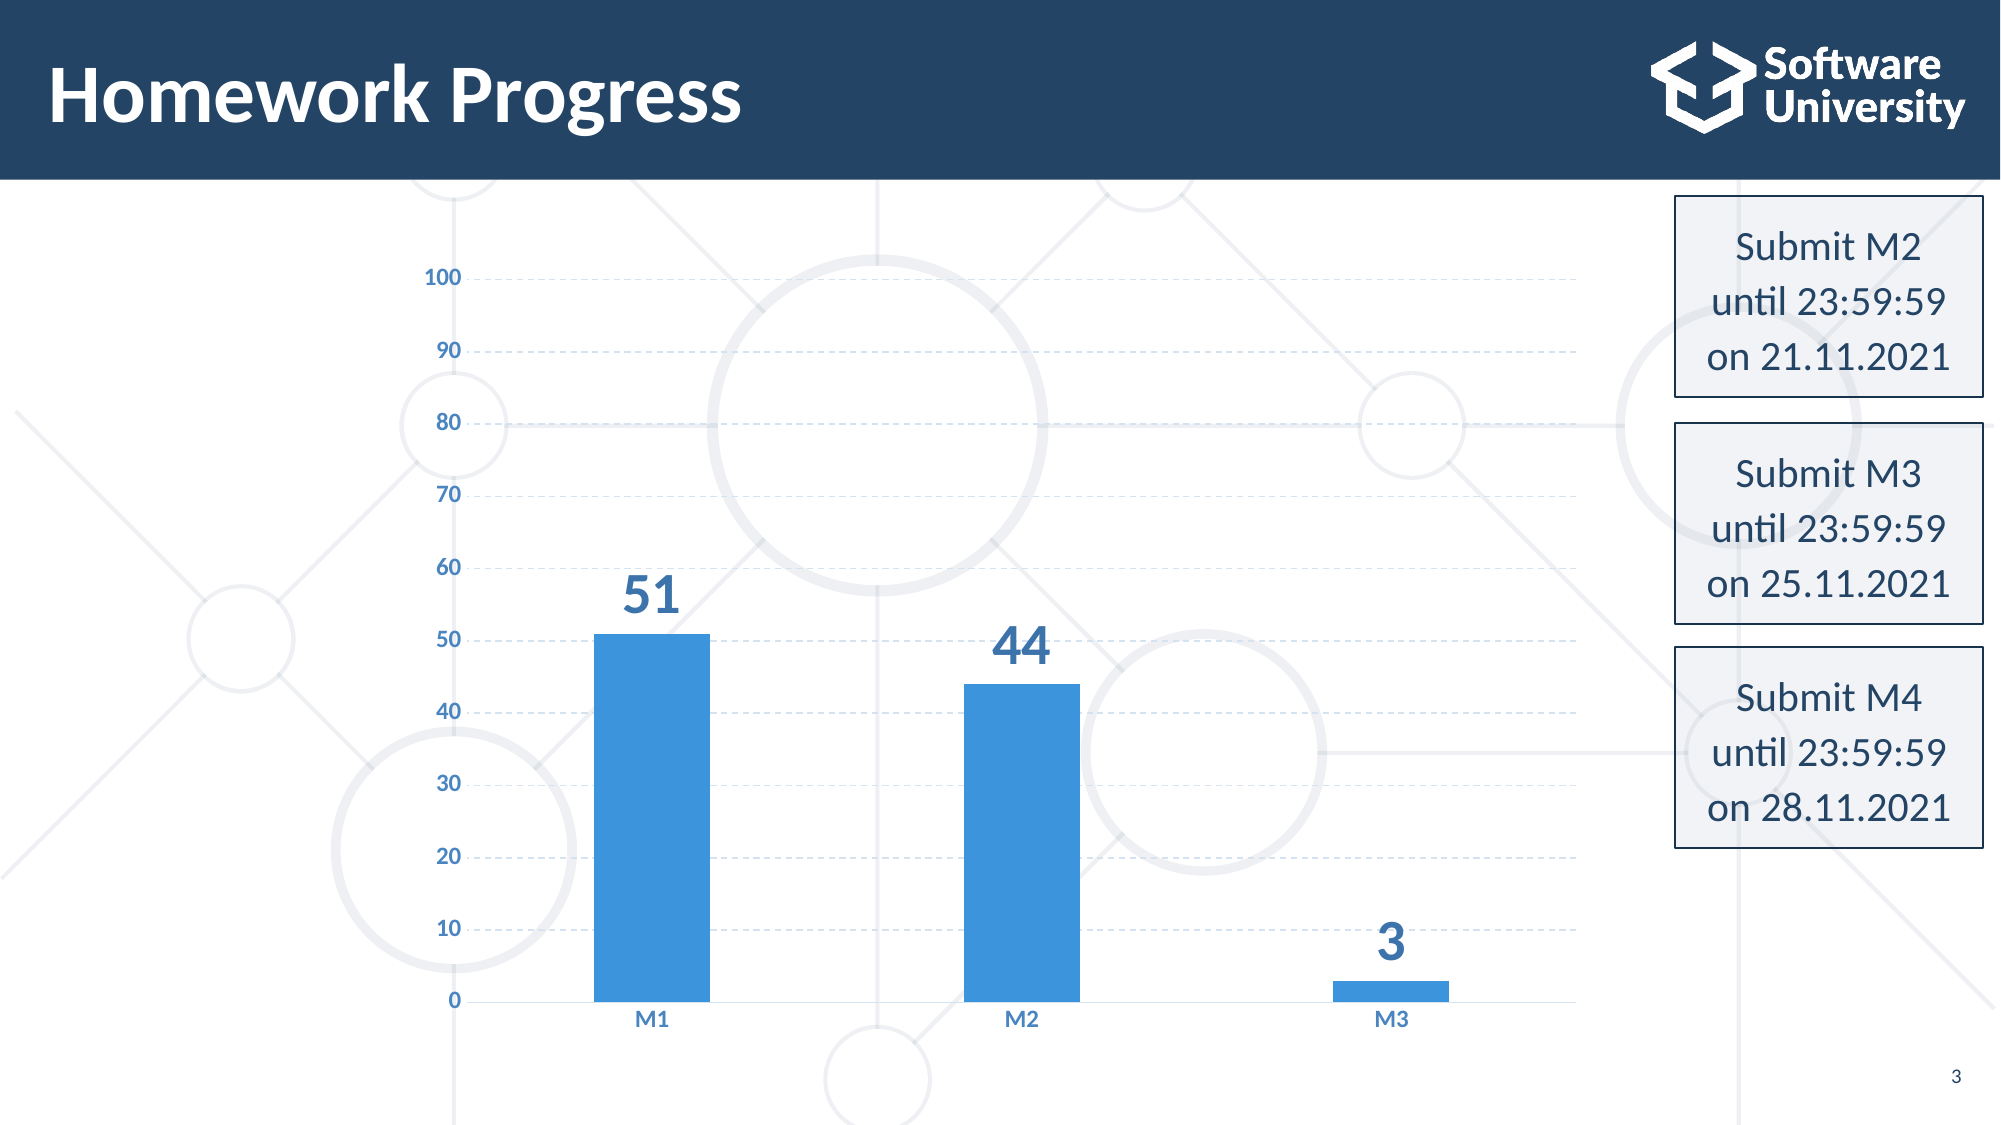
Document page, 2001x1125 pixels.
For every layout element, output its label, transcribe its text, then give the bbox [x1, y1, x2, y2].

text_box Submit M3 until 23:59:59 on 25.11.2021 [1674, 423, 1984, 624]
text_box Submit M2 until 23:59:59 on 21.11.2021 [1674, 196, 1984, 397]
picture [1651, 41, 1966, 134]
title Homework Progress [31, 16, 1625, 162]
chart [399, 250, 1601, 1050]
text_box Submit M4 until 23:59:59 on 28.11.2021 [1674, 647, 1984, 848]
slide_number 3 [1897, 1049, 1968, 1101]
